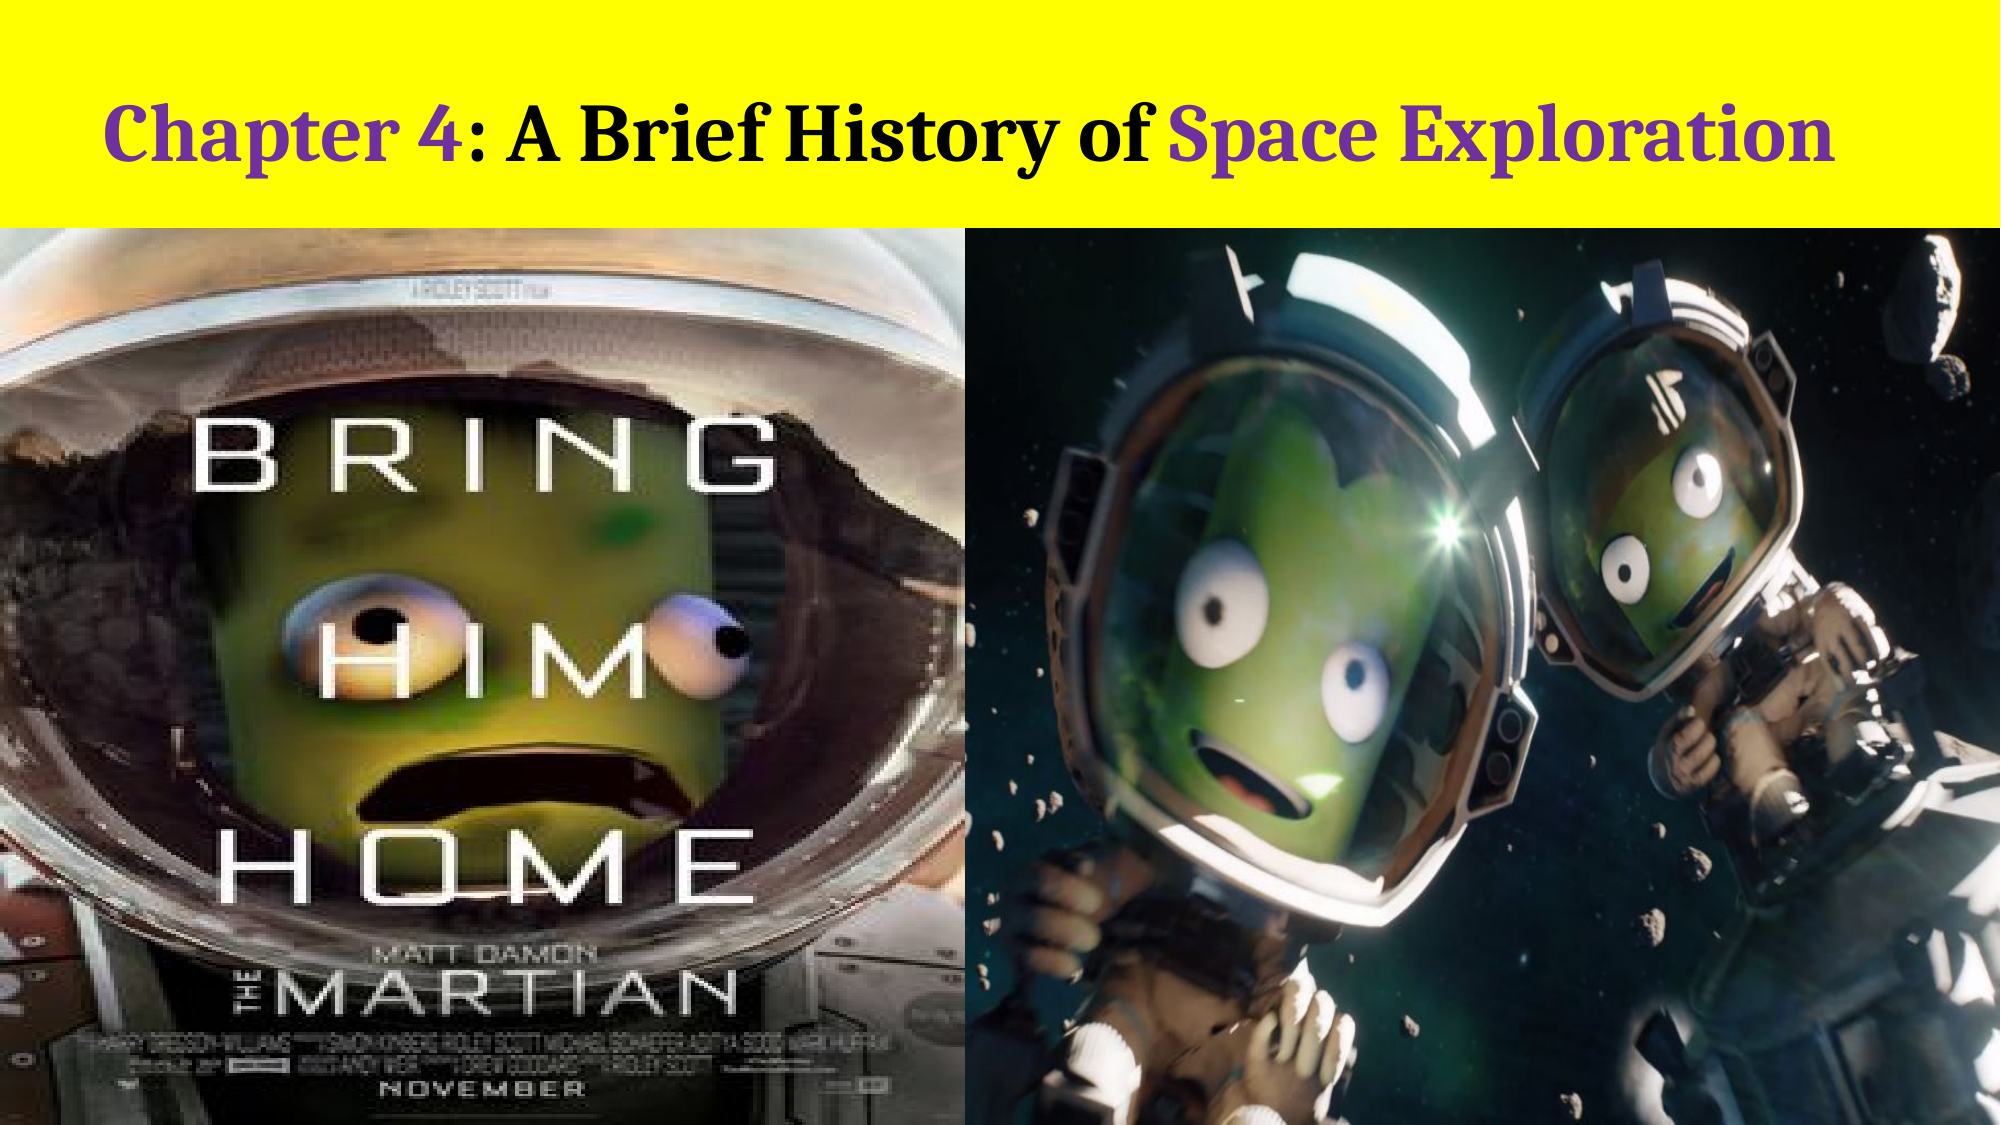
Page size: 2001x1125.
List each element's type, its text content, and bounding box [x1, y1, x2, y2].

text_box Chapter 4: A Brief History of Space Exploration [65, 30, 1894, 186]
picture [0, 228, 2000, 1125]
